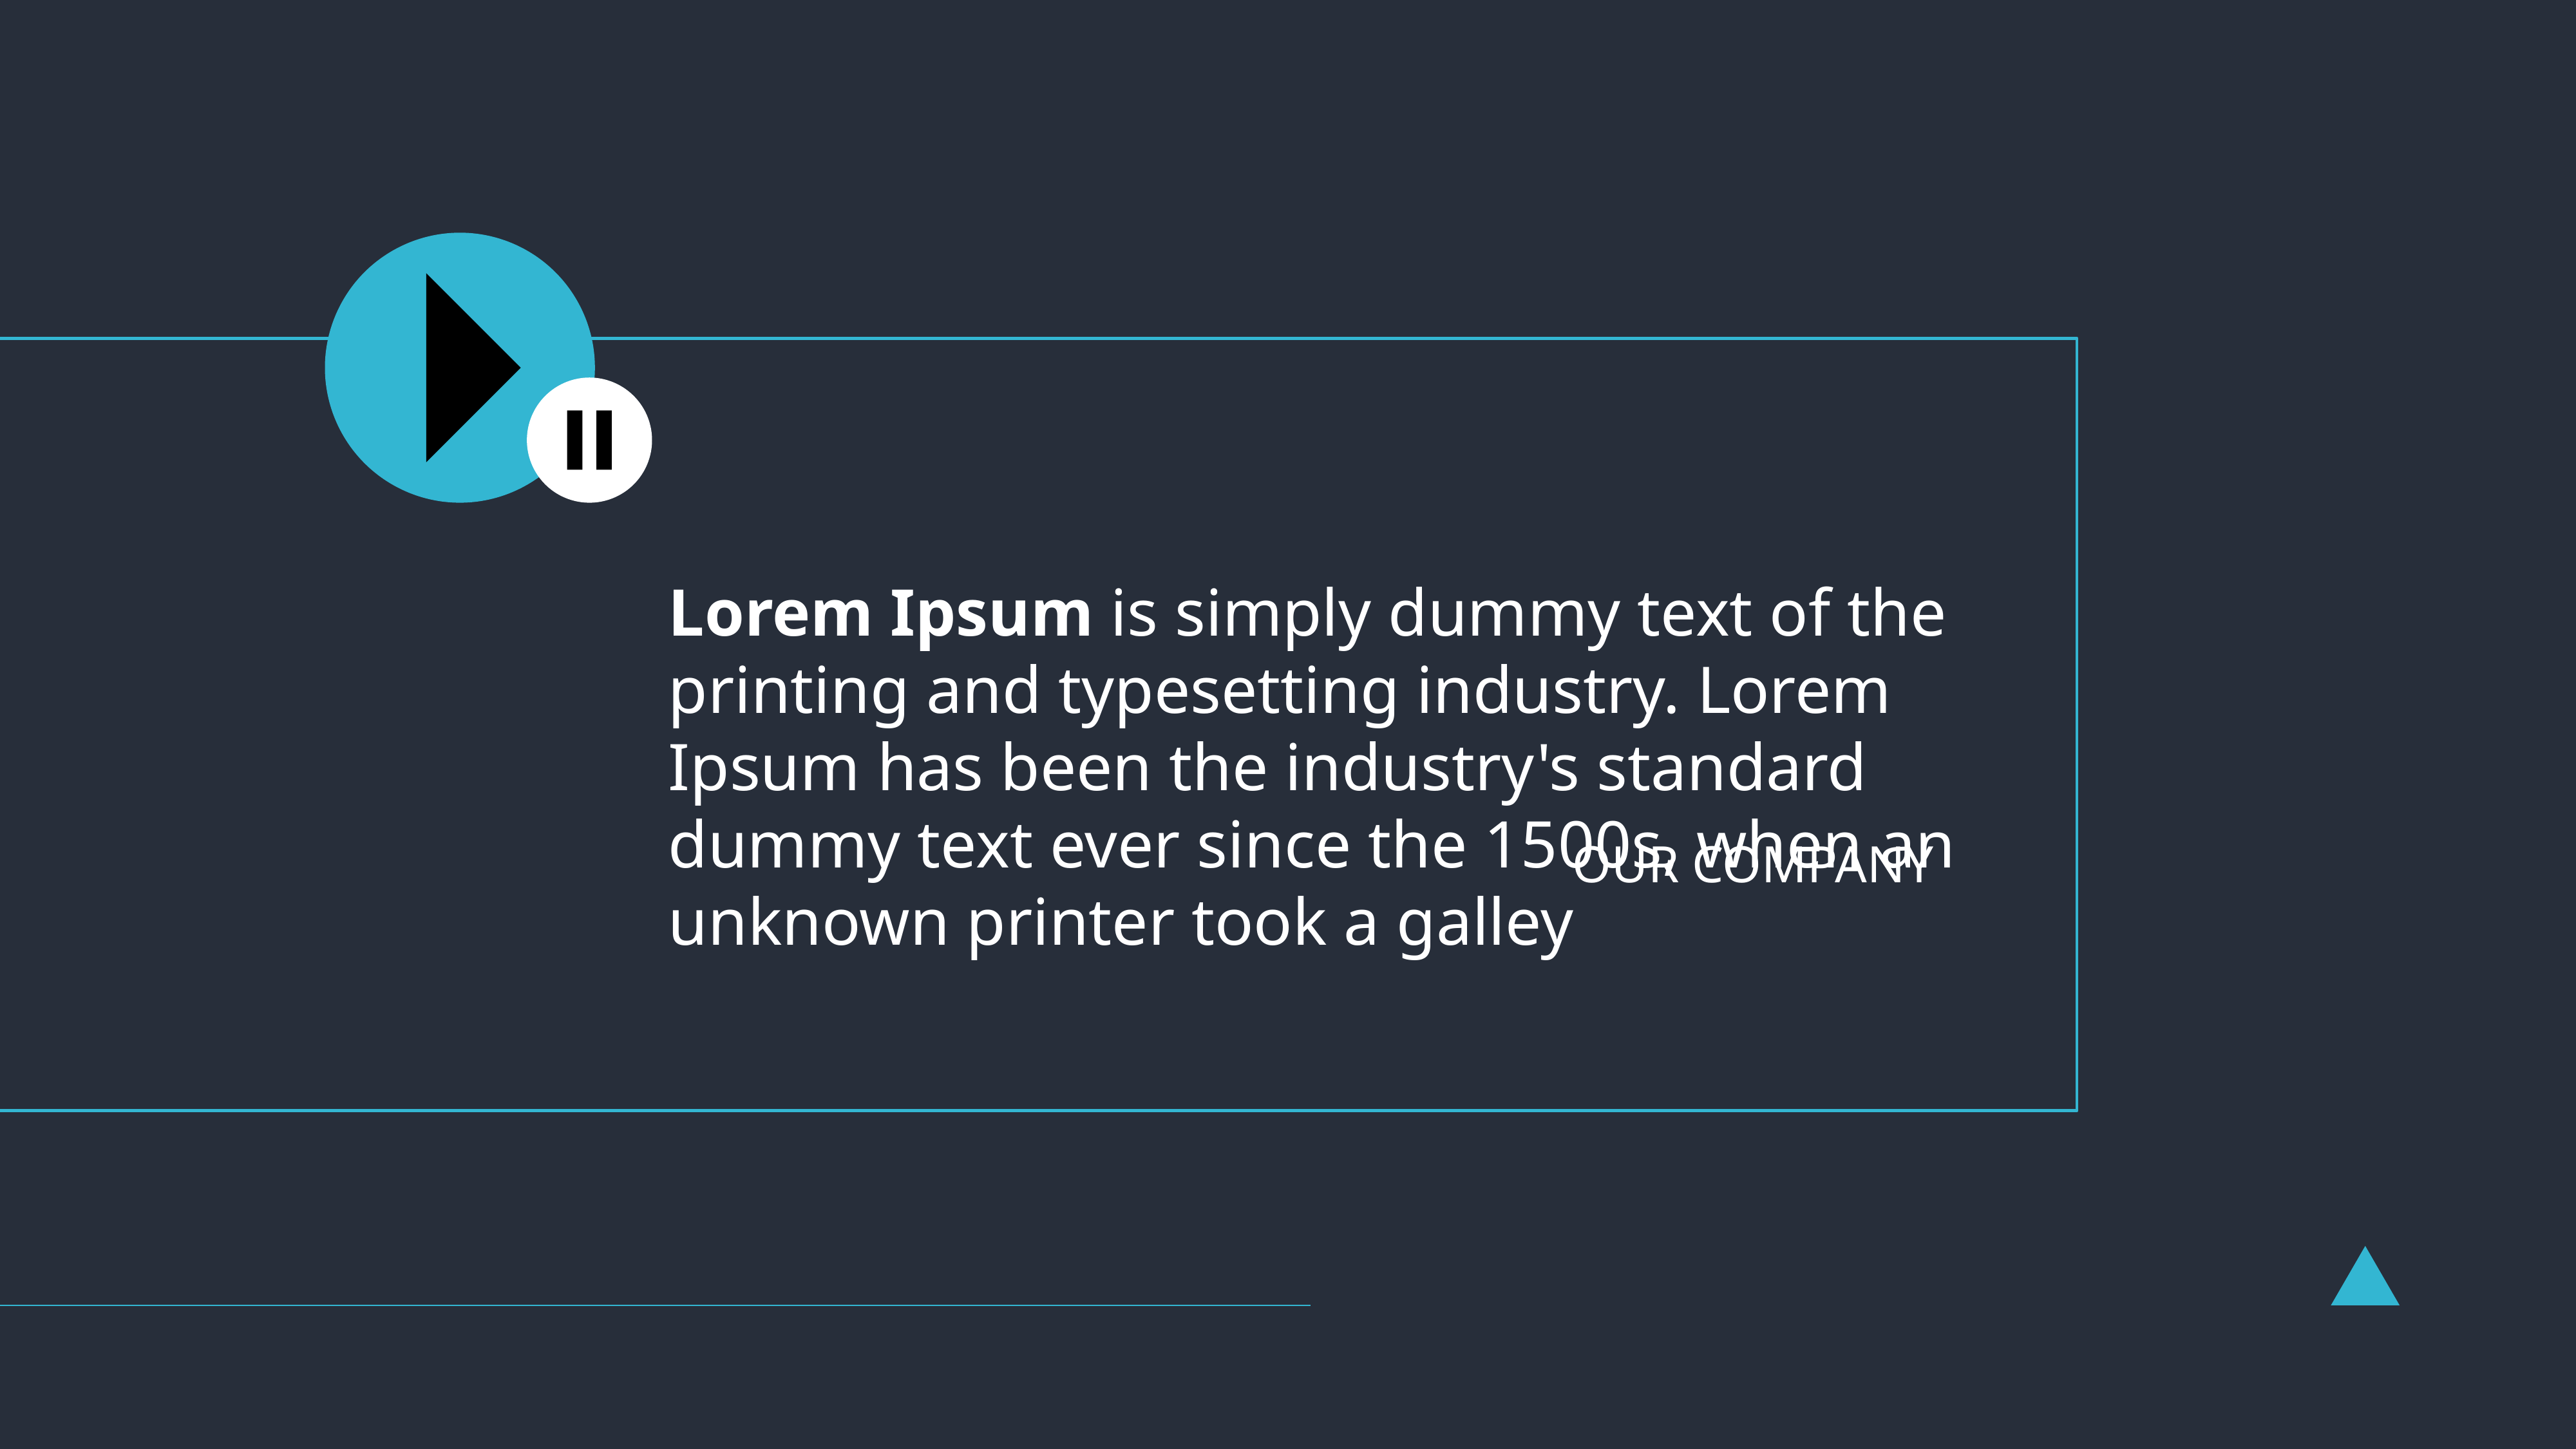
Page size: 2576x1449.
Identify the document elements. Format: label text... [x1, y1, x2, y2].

subtitle Lorem Ipsum is simply dummy text of the printing and typesetting industry. Lorem Ipsum has been the industry's standard dummy text ever since the 1500s, when an unknown printer took a galley [642, 546, 2018, 826]
text_box [596, 410, 612, 470]
text_box [567, 410, 583, 470]
title OUR COMPANY [583, 810, 1960, 920]
text_box [527, 377, 652, 503]
text_box [2331, 1245, 2400, 1305]
text_box [426, 273, 521, 462]
text_box [325, 232, 595, 503]
